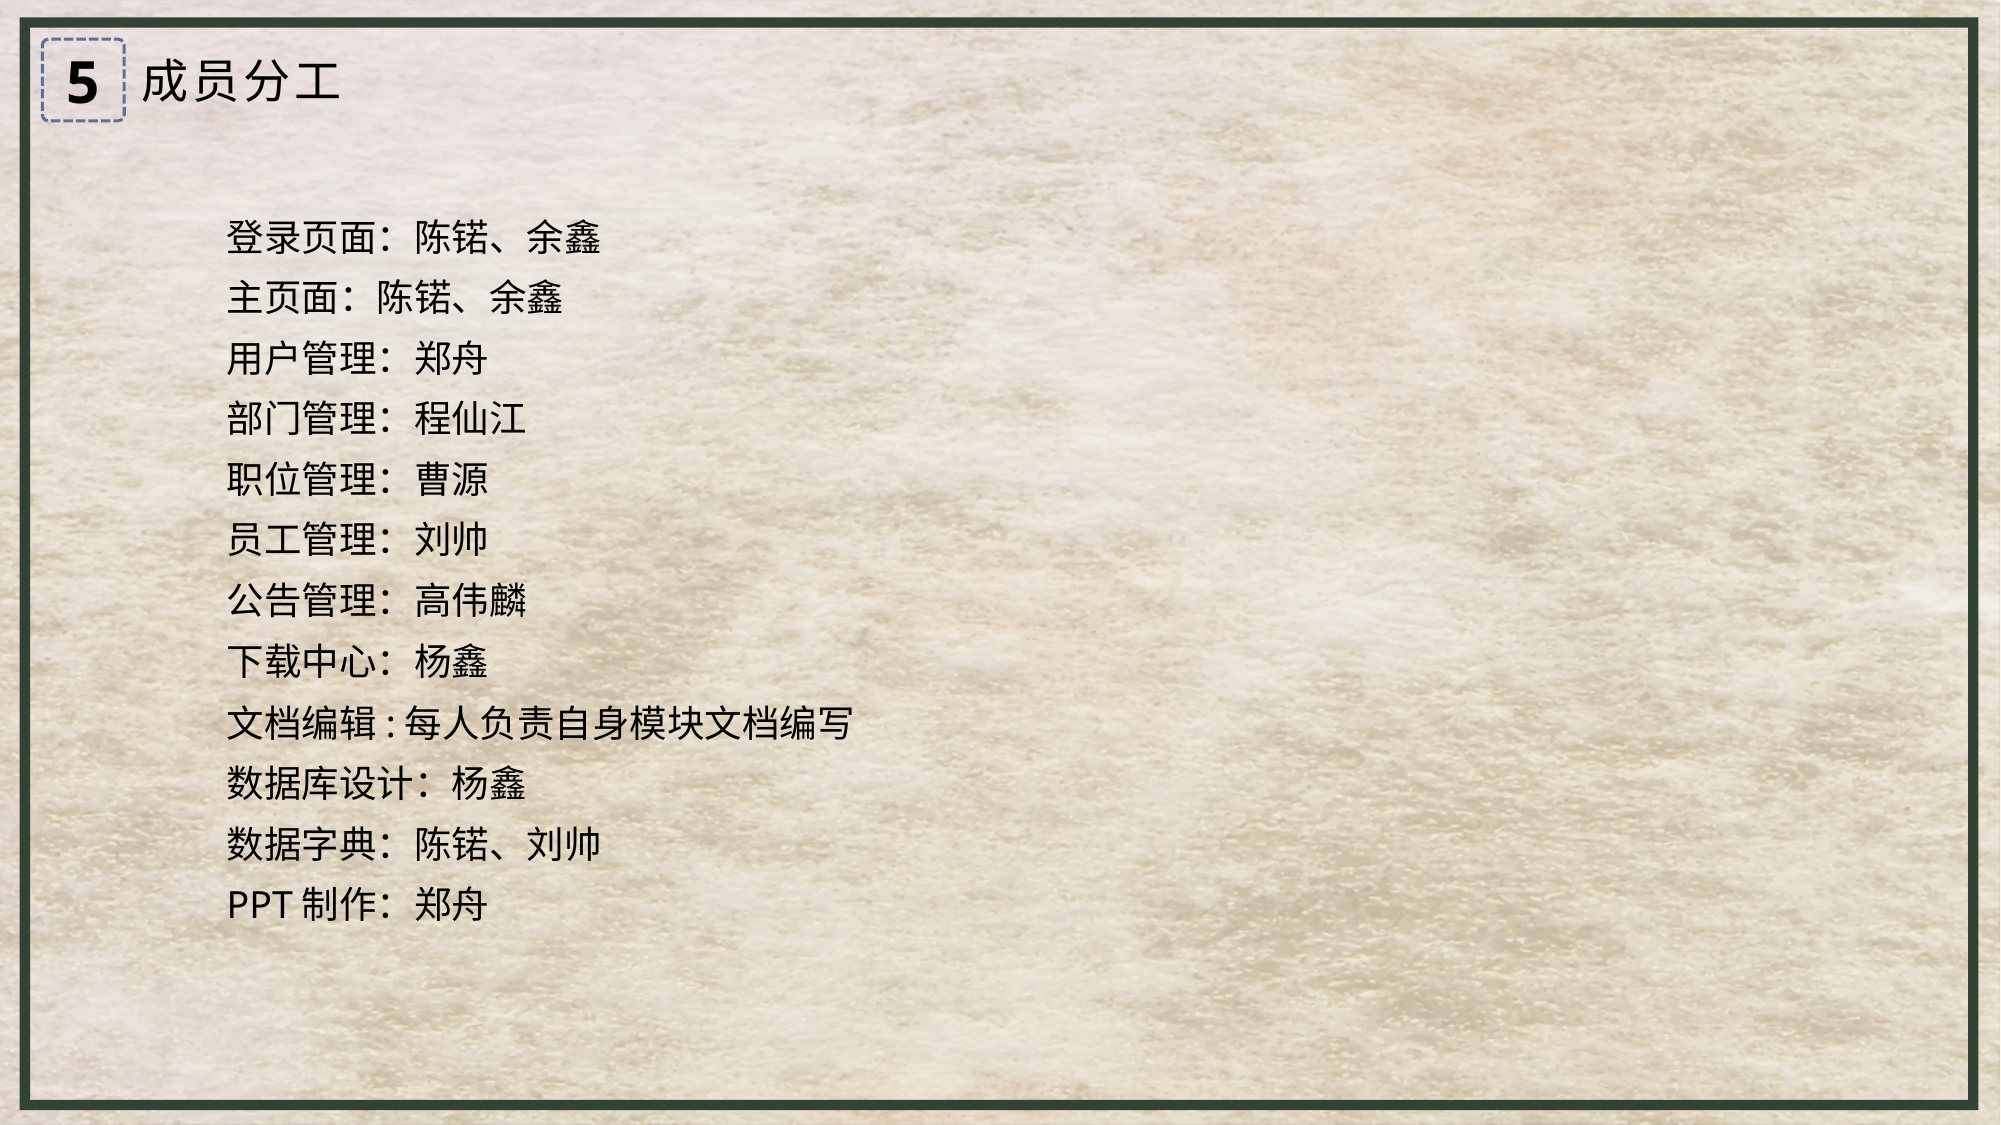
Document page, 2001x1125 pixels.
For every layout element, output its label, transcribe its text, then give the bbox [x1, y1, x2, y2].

text_box 员工管理：刘帅 [212, 509, 437, 569]
text_box 登录页面：陈锘、余鑫 [212, 206, 437, 266]
text_box [19, 16, 437, 1111]
text_box 职位管理：曹源 [211, 448, 437, 509]
text_box 部门管理：程仙江 [211, 387, 437, 448]
text_box 主页面：陈锘、余鑫 [211, 266, 437, 327]
text_box PPT制作：郑舟 [211, 874, 437, 934]
text_box [1563, 16, 1979, 1111]
text_box 公告管理：高伟麟 [212, 569, 437, 630]
text_box 用户管理：郑舟 [212, 327, 437, 387]
text_box 数据库设计：杨鑫 [212, 752, 437, 813]
text_box 下载中心：杨鑫 [211, 630, 437, 691]
text_box 文档编辑:每人负责自身模块文档编写 [212, 692, 437, 752]
picture [0, 0, 2001, 1125]
text_box 5 [41, 38, 124, 122]
text_box 数据字典：陈锘、刘帅 [211, 813, 437, 874]
text_box 成员分工 [123, 38, 361, 122]
